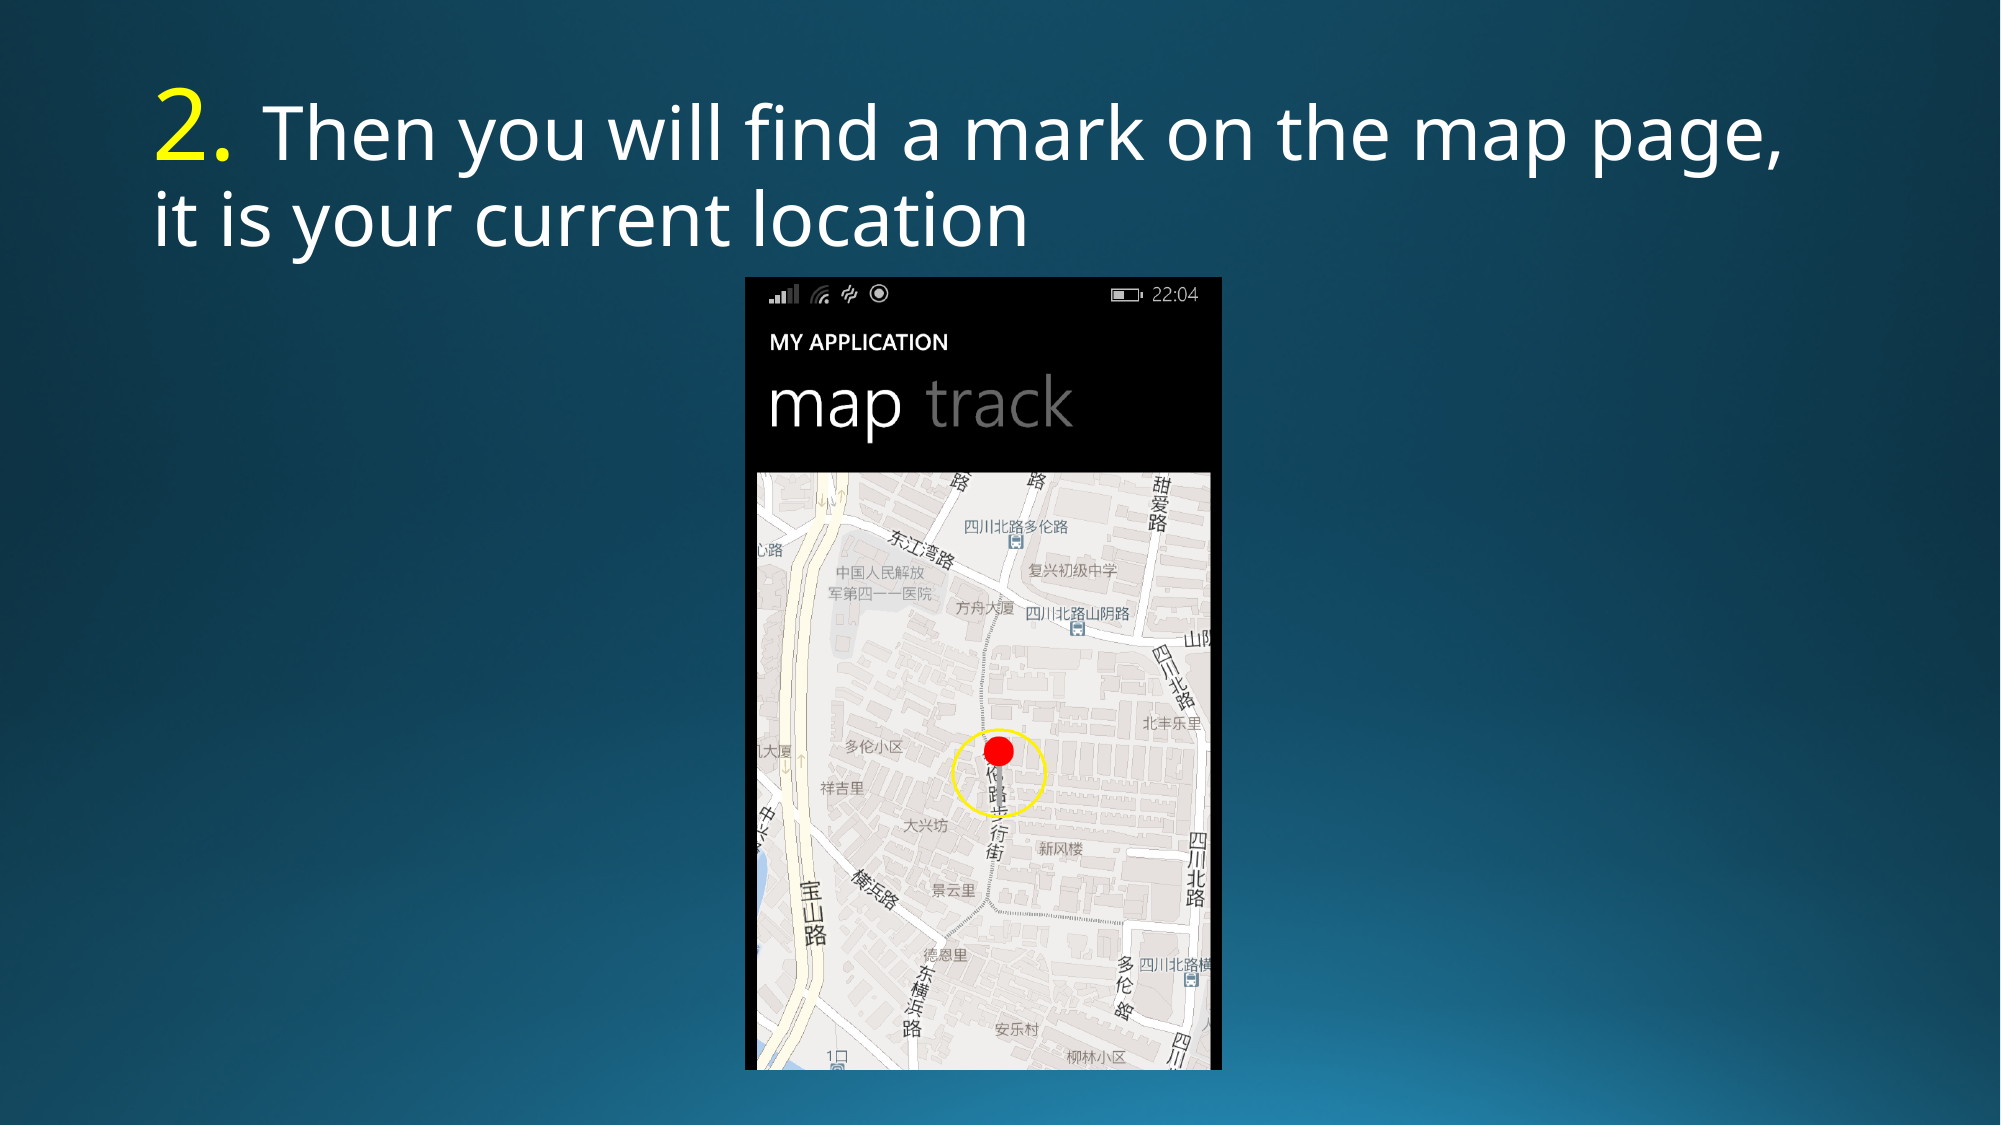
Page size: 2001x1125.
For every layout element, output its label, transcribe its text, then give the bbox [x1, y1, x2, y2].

picture [0, 0, 2001, 1125]
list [745, 277, 1222, 1070]
title 2. Then you will find a mark on the map page, it is your current location [137, 59, 1863, 278]
